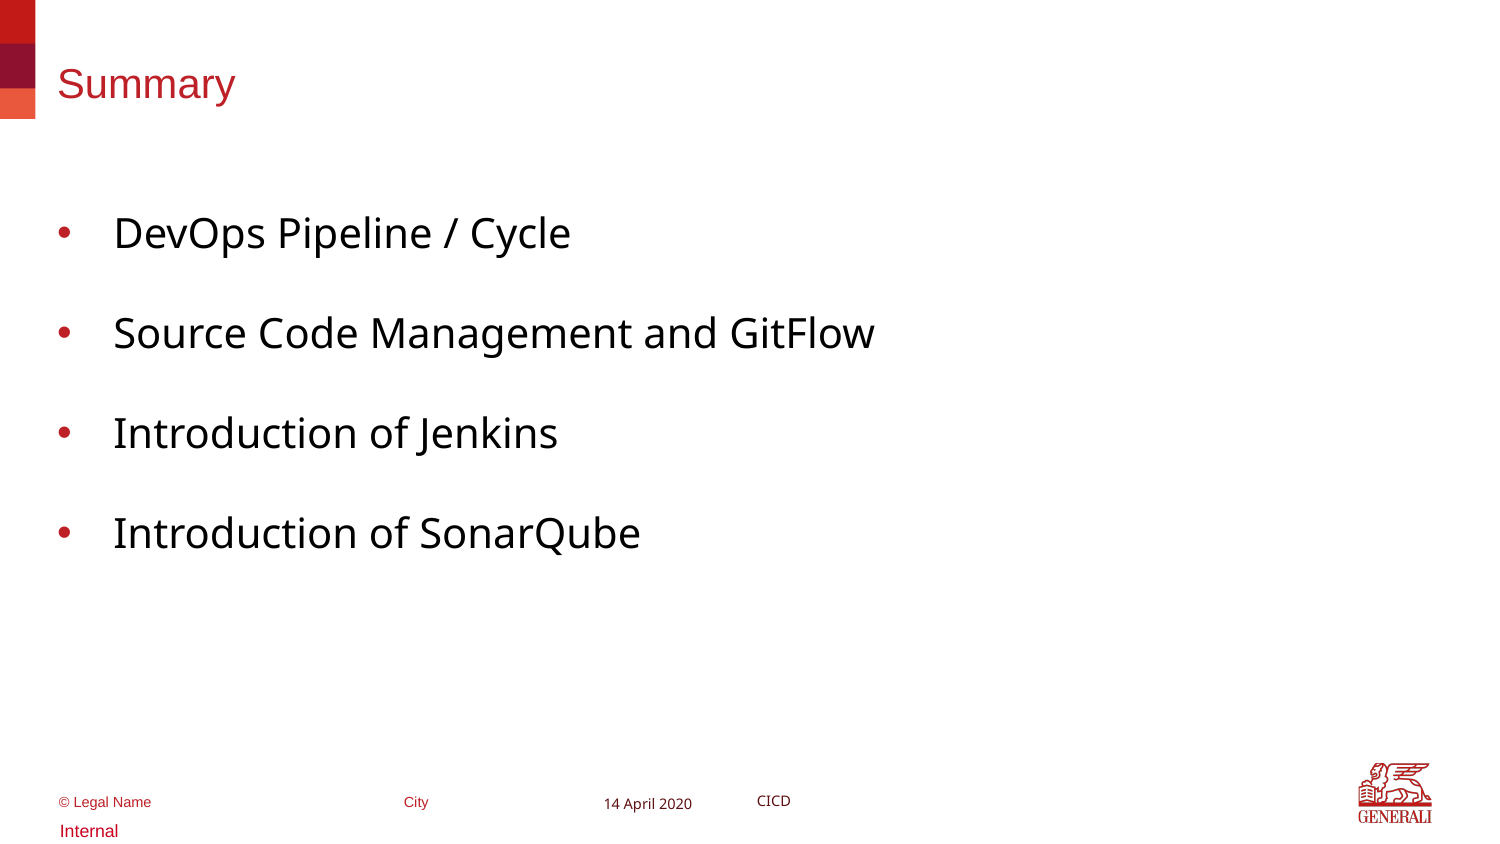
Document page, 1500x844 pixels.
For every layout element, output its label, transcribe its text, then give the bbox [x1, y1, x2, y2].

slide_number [603, 794, 735, 809]
title Summary [56, 57, 1433, 134]
footer CICD [756, 794, 1232, 809]
list DevOps Pipeline / Cycle Source Code Management and GitFlow Introduction of Jenkins Introduction of SonarQube [57, 207, 1434, 746]
